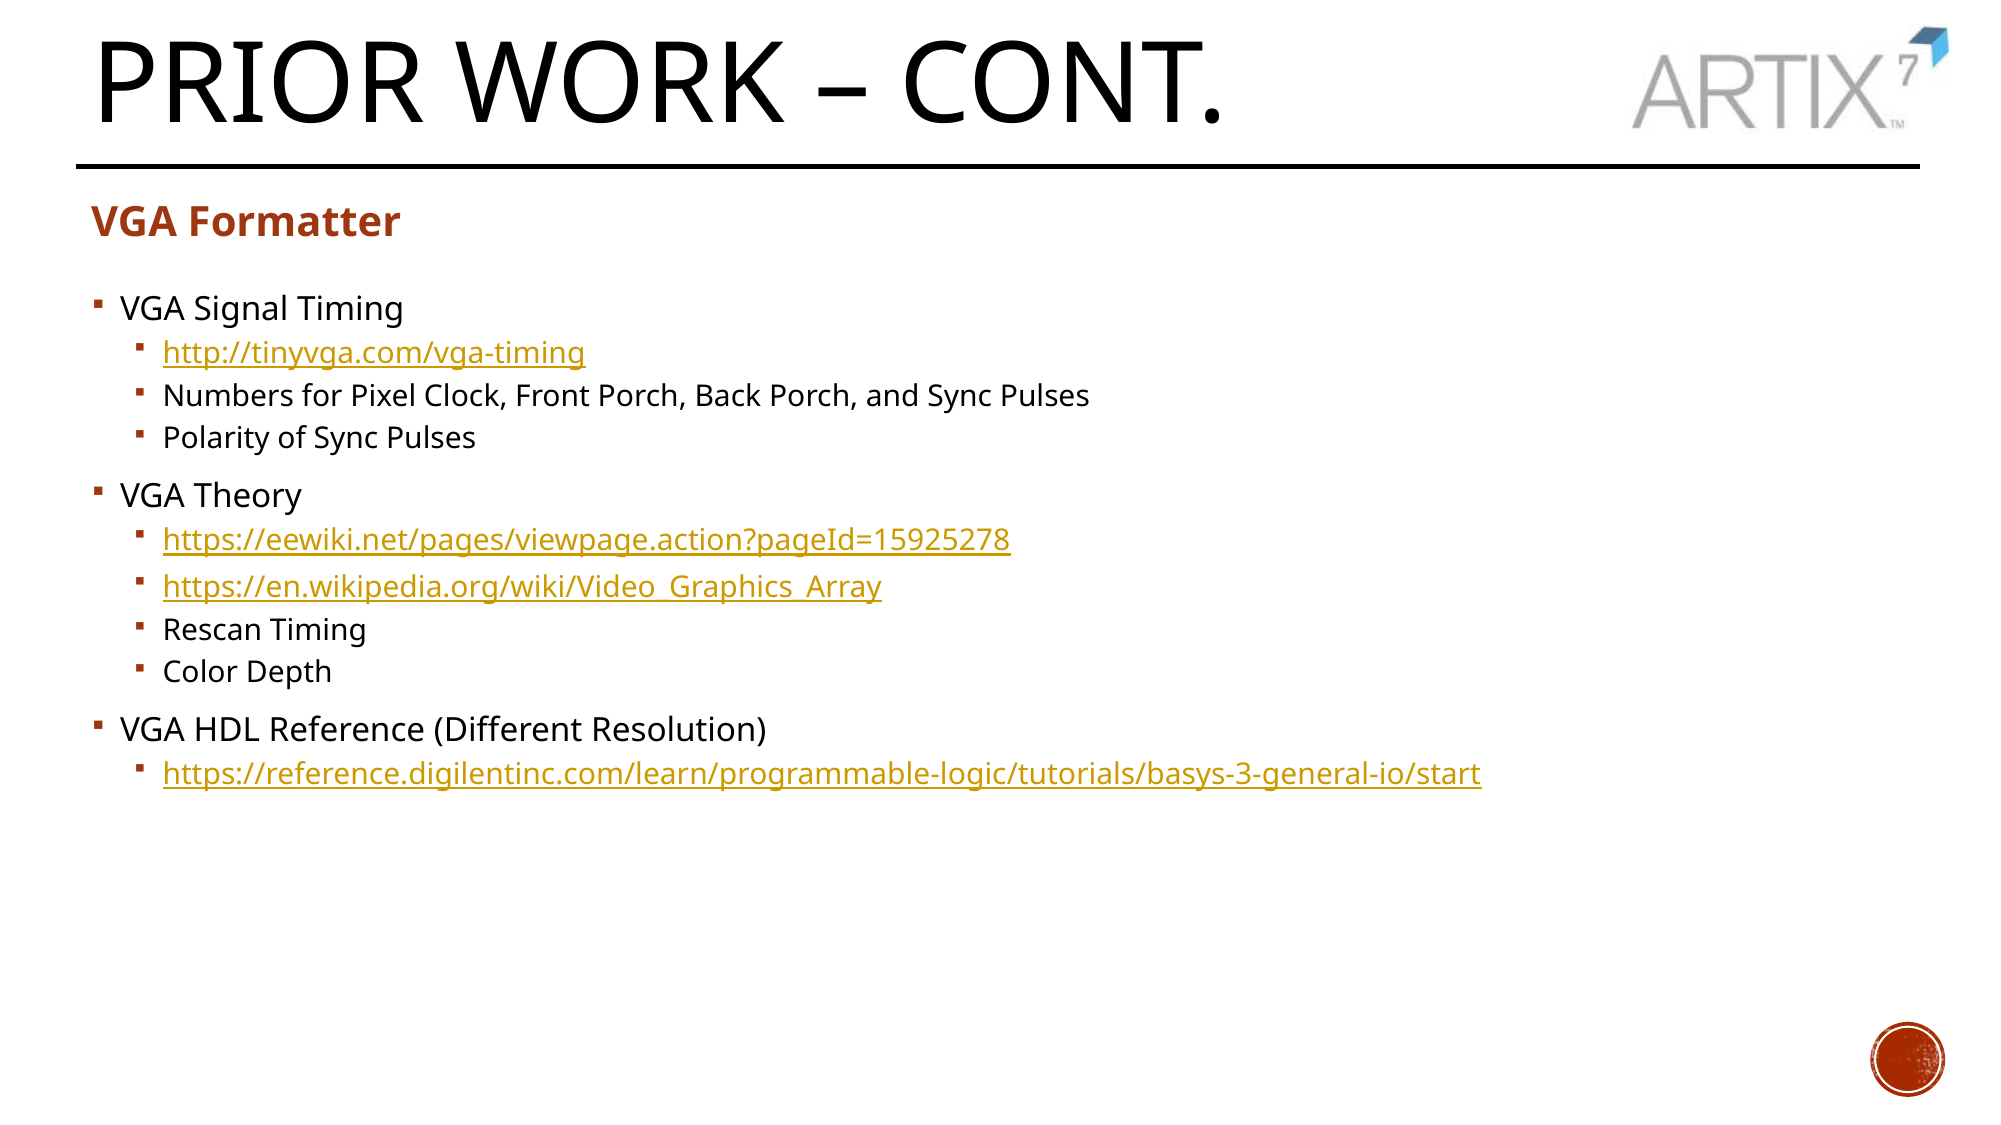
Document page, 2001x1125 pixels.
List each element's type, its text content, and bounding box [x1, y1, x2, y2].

picture [1631, 24, 1950, 142]
text_box Prior Work – Cont. [76, 10, 1727, 163]
text_box VGA Formatter [76, 170, 1920, 276]
text_box VGA Signal Timing http://tinyvga.com/vga-timing Numbers for Pixel Clock, Front Porch, Back Porch, and Sync Pulses Polarity of Sync Pulses VGA Theory https://eewiki.net/pages/viewpage.action?pageId=15925278 https://en.wikipedia.org/wiki/Video_Graphics_Array Rescan Timing Color Depth VGA HDL Reference (Different Resolution) https://reference.digilentinc.com/learn/programmable-logic/tutorials/basys-3-general-io/start [76, 284, 1691, 801]
